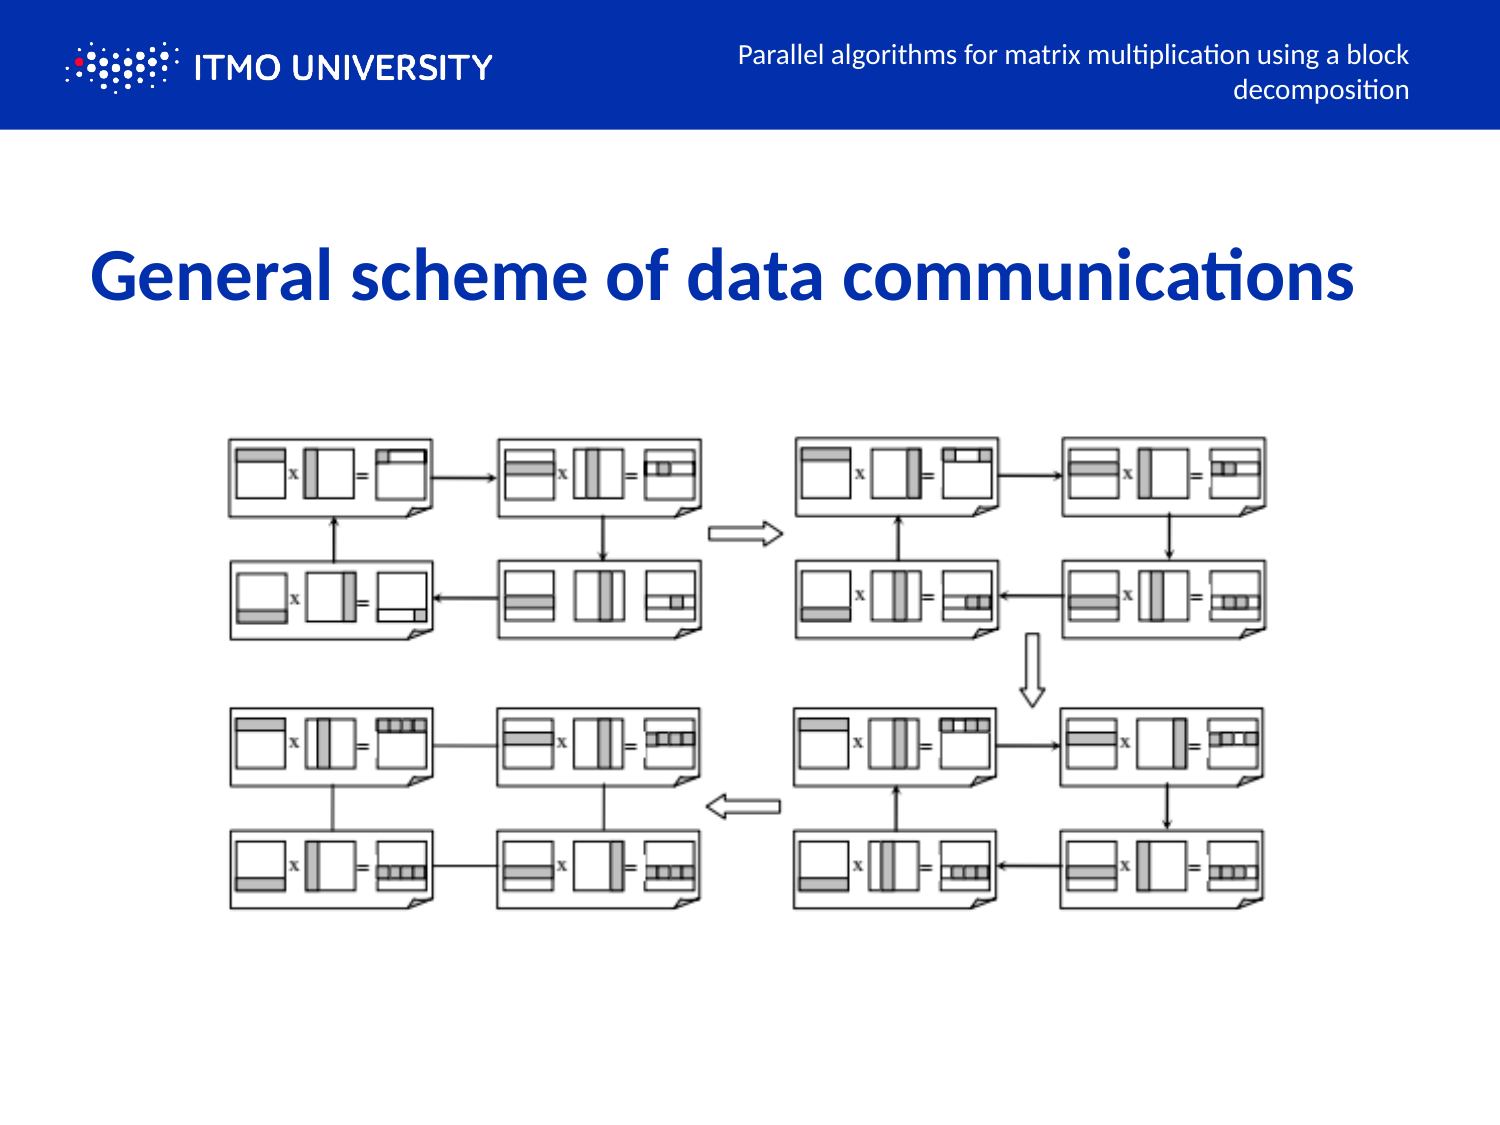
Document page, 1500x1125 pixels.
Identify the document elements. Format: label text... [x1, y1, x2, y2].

picture [0, 0, 545, 140]
footer Parallel algorithms for matrix multiplication using a block decomposition [661, 40, 1425, 101]
title General scheme of data communications [75, 202, 1425, 339]
picture [206, 419, 1294, 930]
